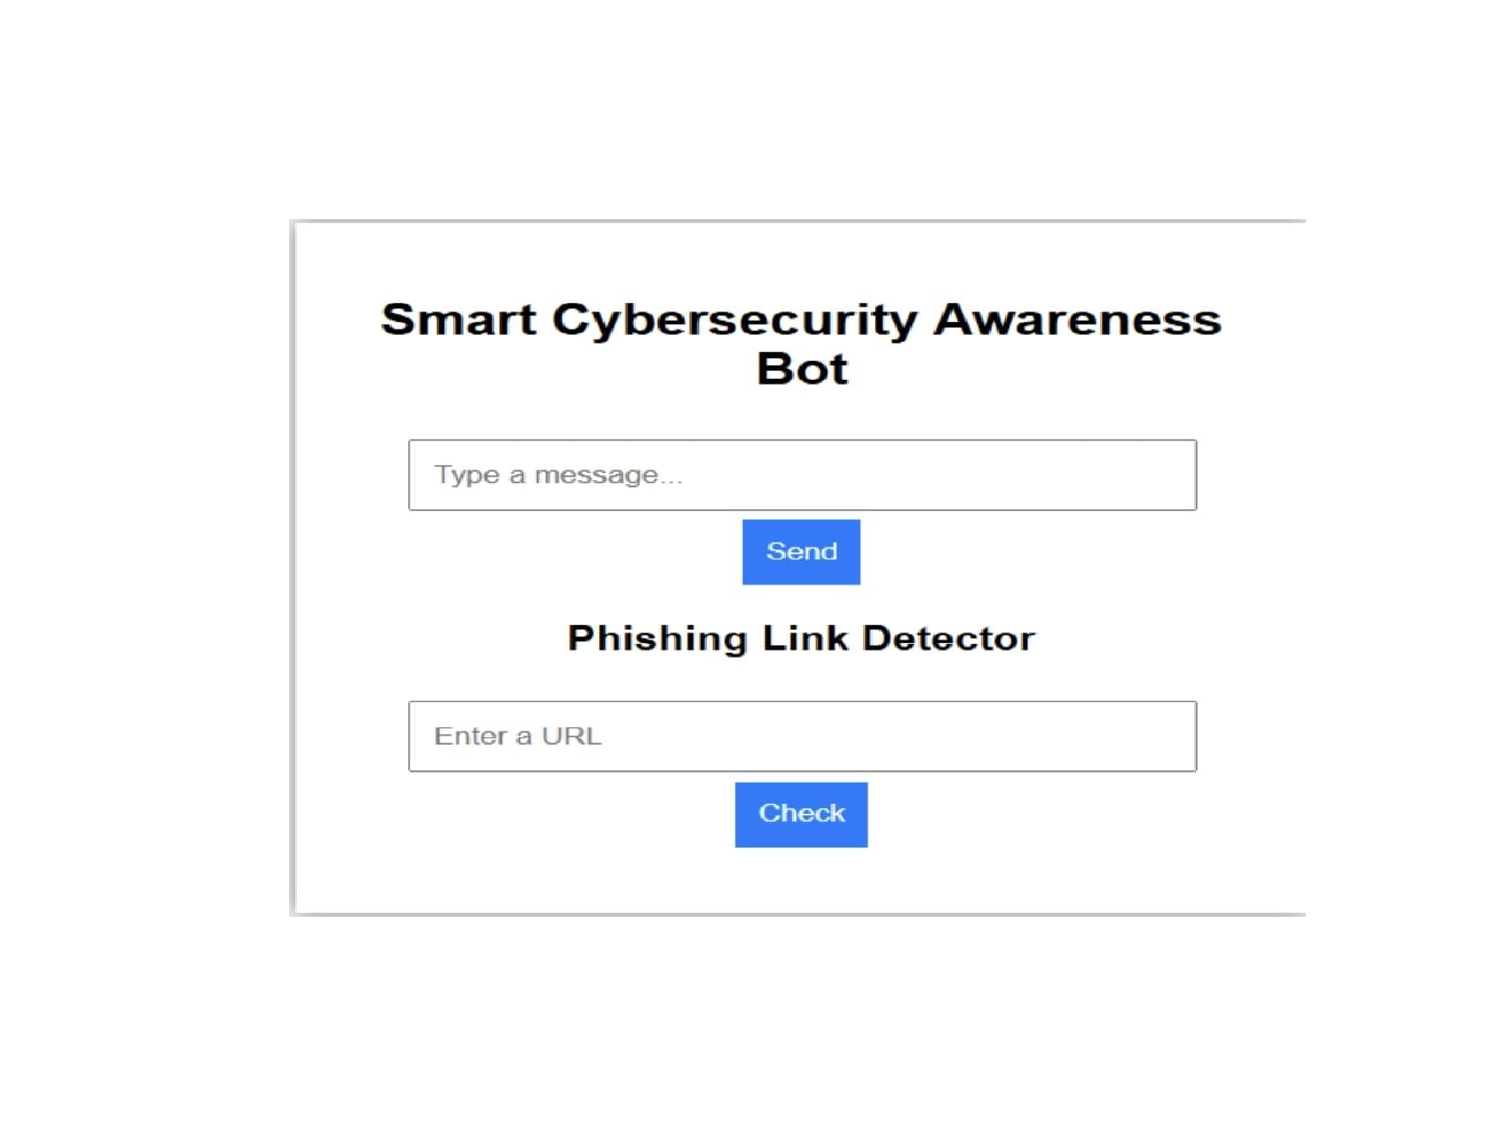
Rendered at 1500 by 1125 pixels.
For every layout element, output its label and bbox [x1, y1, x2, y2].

picture [288, 219, 1306, 918]
